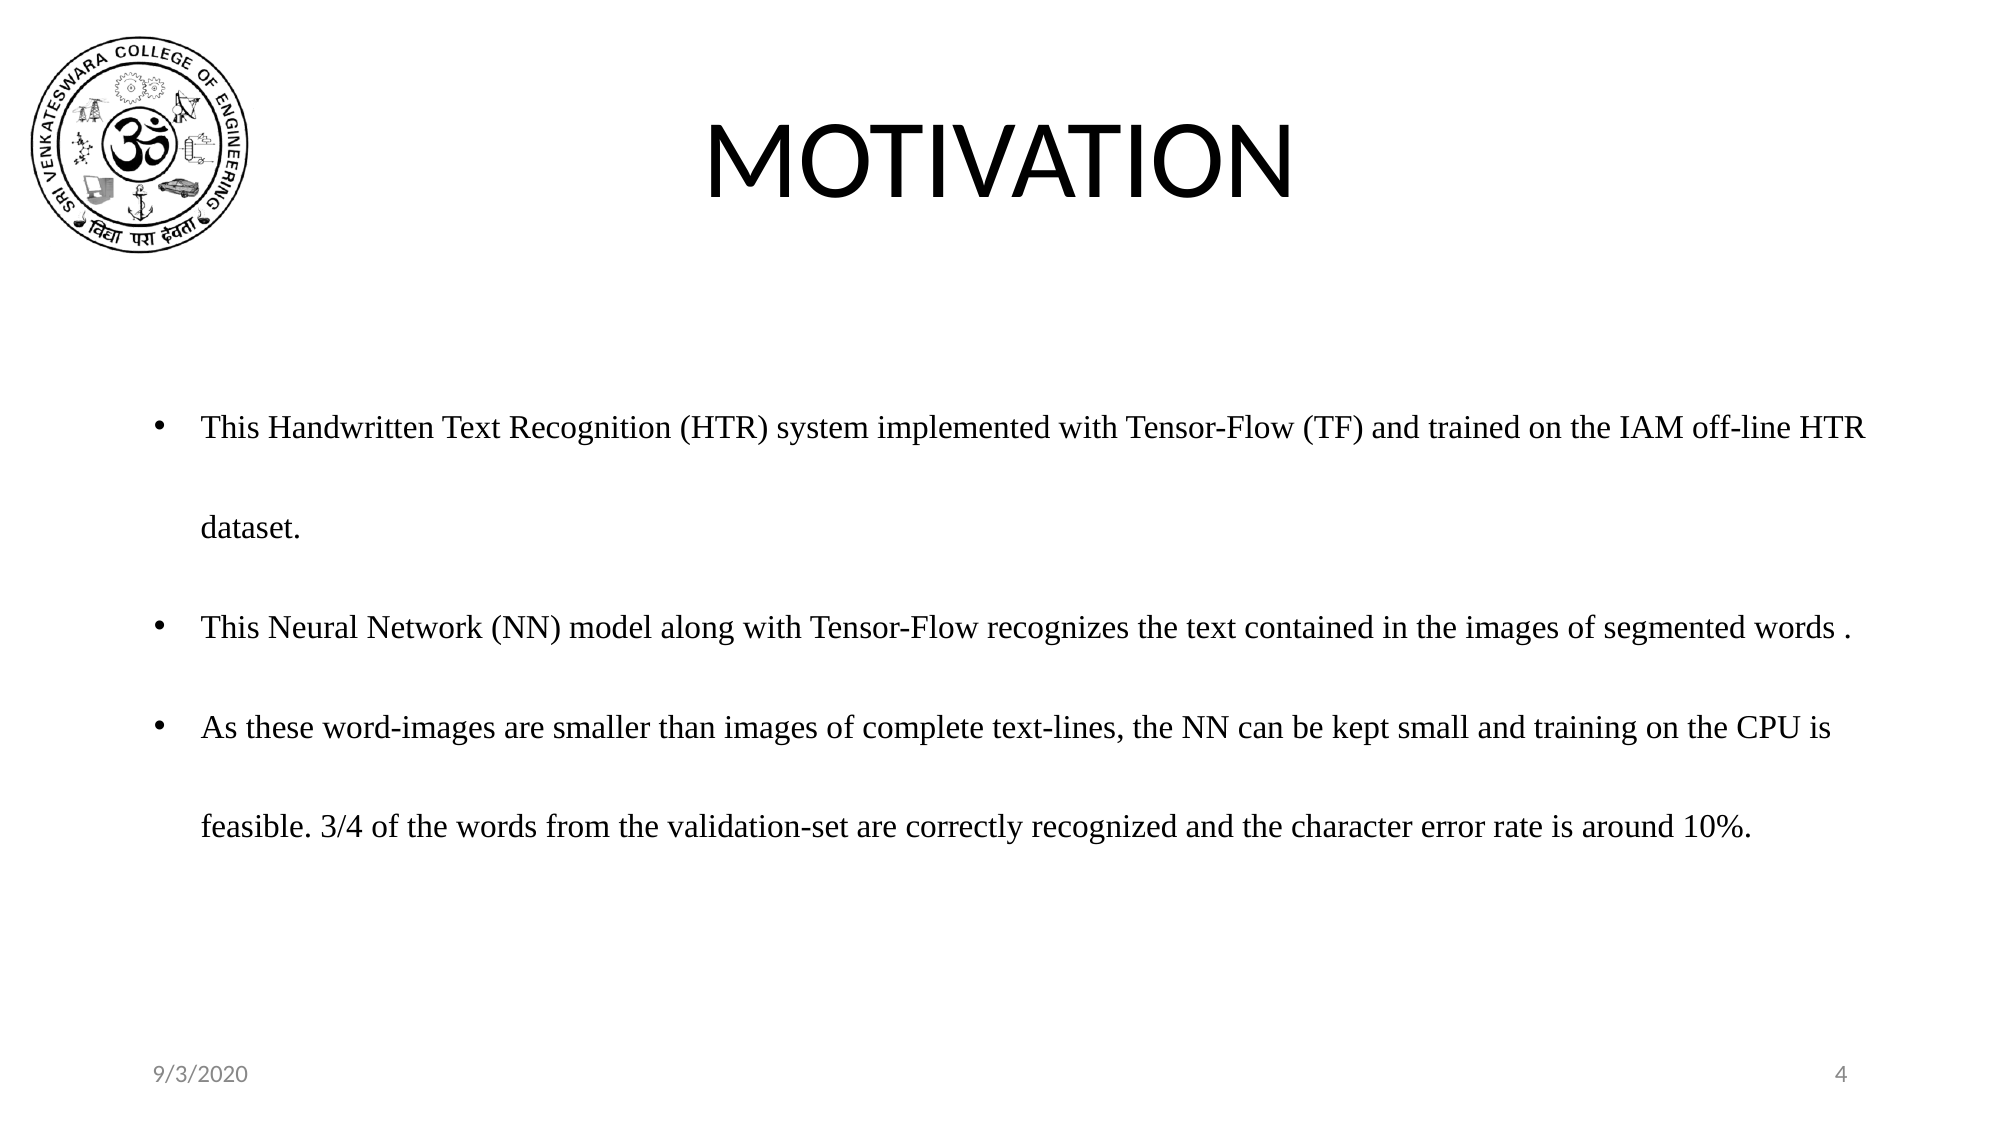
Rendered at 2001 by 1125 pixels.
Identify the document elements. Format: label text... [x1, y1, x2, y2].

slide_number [137, 1042, 588, 1103]
picture [23, 30, 254, 261]
slide_number ‹#› [1412, 1042, 1863, 1103]
title MOTIVATION [258, 184, 1750, 230]
text_box This Handwritten Text Recognition (HTR) system implemented with Tensor-Flow (TF) and trained on the IAM off-line HTR dataset. This Neural Network (NN) model along with Tensor-Flow recognizes the text contained in the images of segmented words . As these word-images are smaller than images of complete text-lines, the NN can be kept small and training on the CPU is feasible. 3/4 of the words from the validation-set are correctly recognized and the character error rate is around 10%. [138, 335, 1935, 856]
